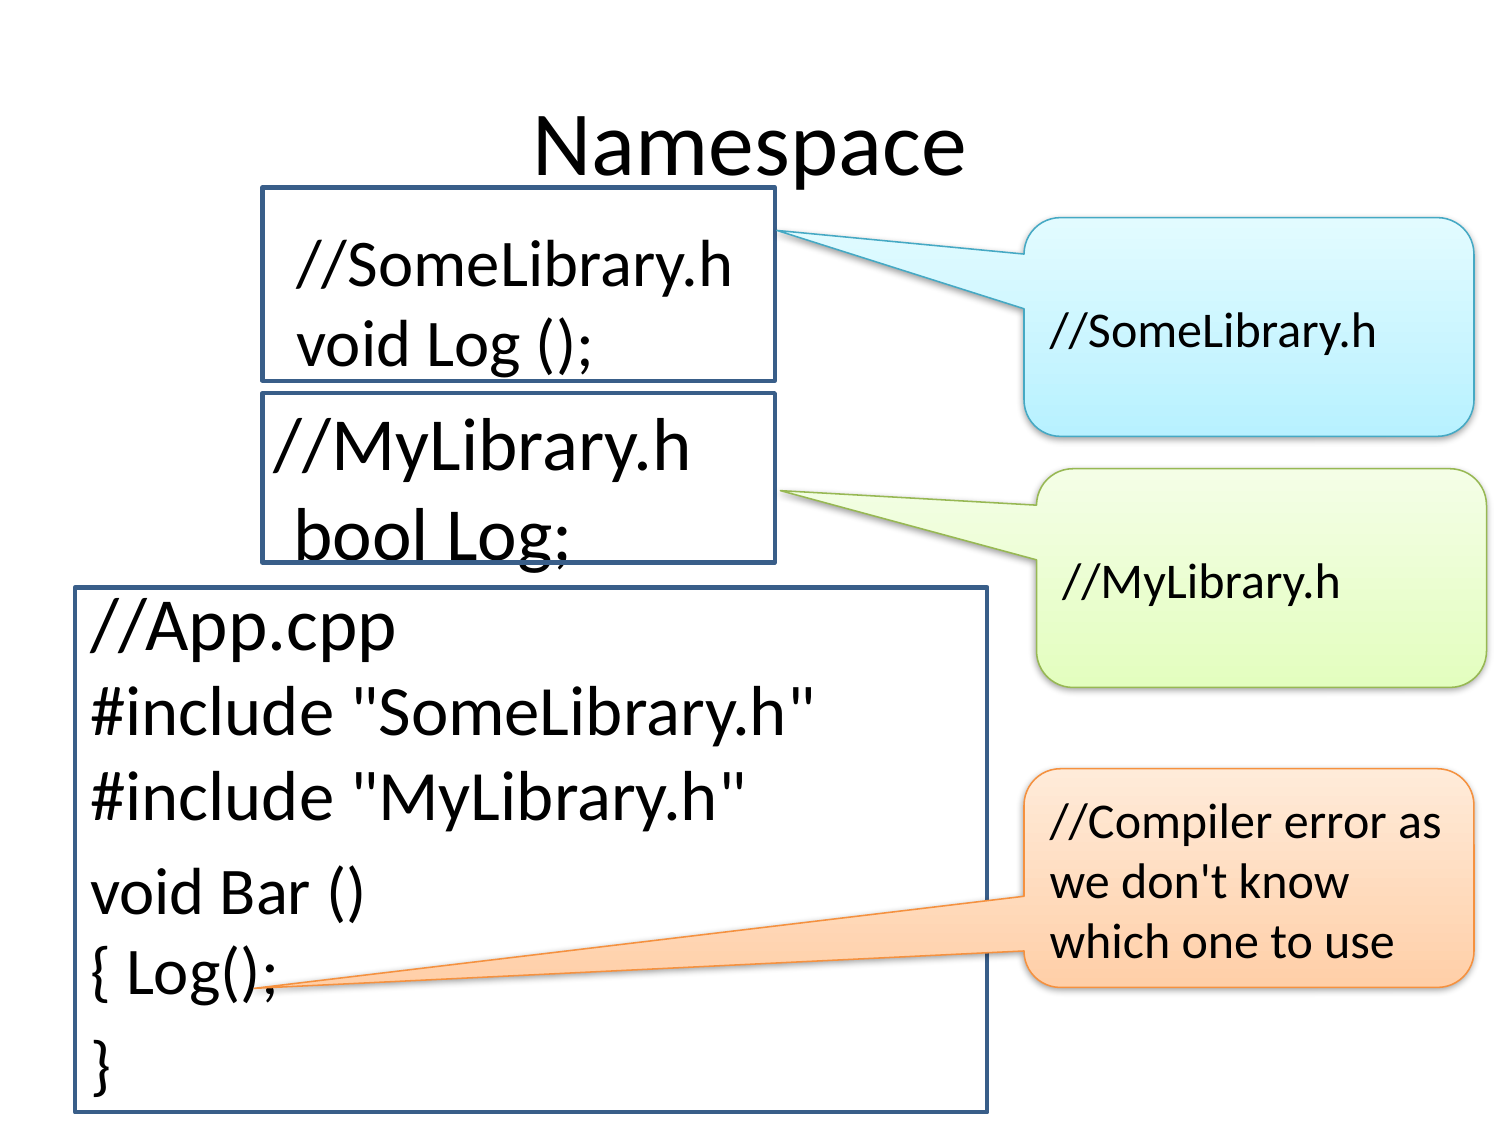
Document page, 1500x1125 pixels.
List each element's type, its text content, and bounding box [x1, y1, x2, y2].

text_box [74, 587, 988, 1113]
text_box [262, 187, 775, 381]
text_box //MyLibrary.h [780, 468, 1487, 688]
title Namespace [75, 45, 1425, 212]
text_box //SomeLibrary.h [776, 217, 1475, 437]
text_box [262, 393, 775, 563]
list //SomeLibrary.h void Log (); //MyLibrary.h bool Log; //App.cpp #include "SomeLibrary.h" #include "MyLibrary.h" void Bar () { Log(); } [75, 212, 1425, 898]
text_box //Compiler error as we don't know which one to use [254, 768, 1475, 989]
